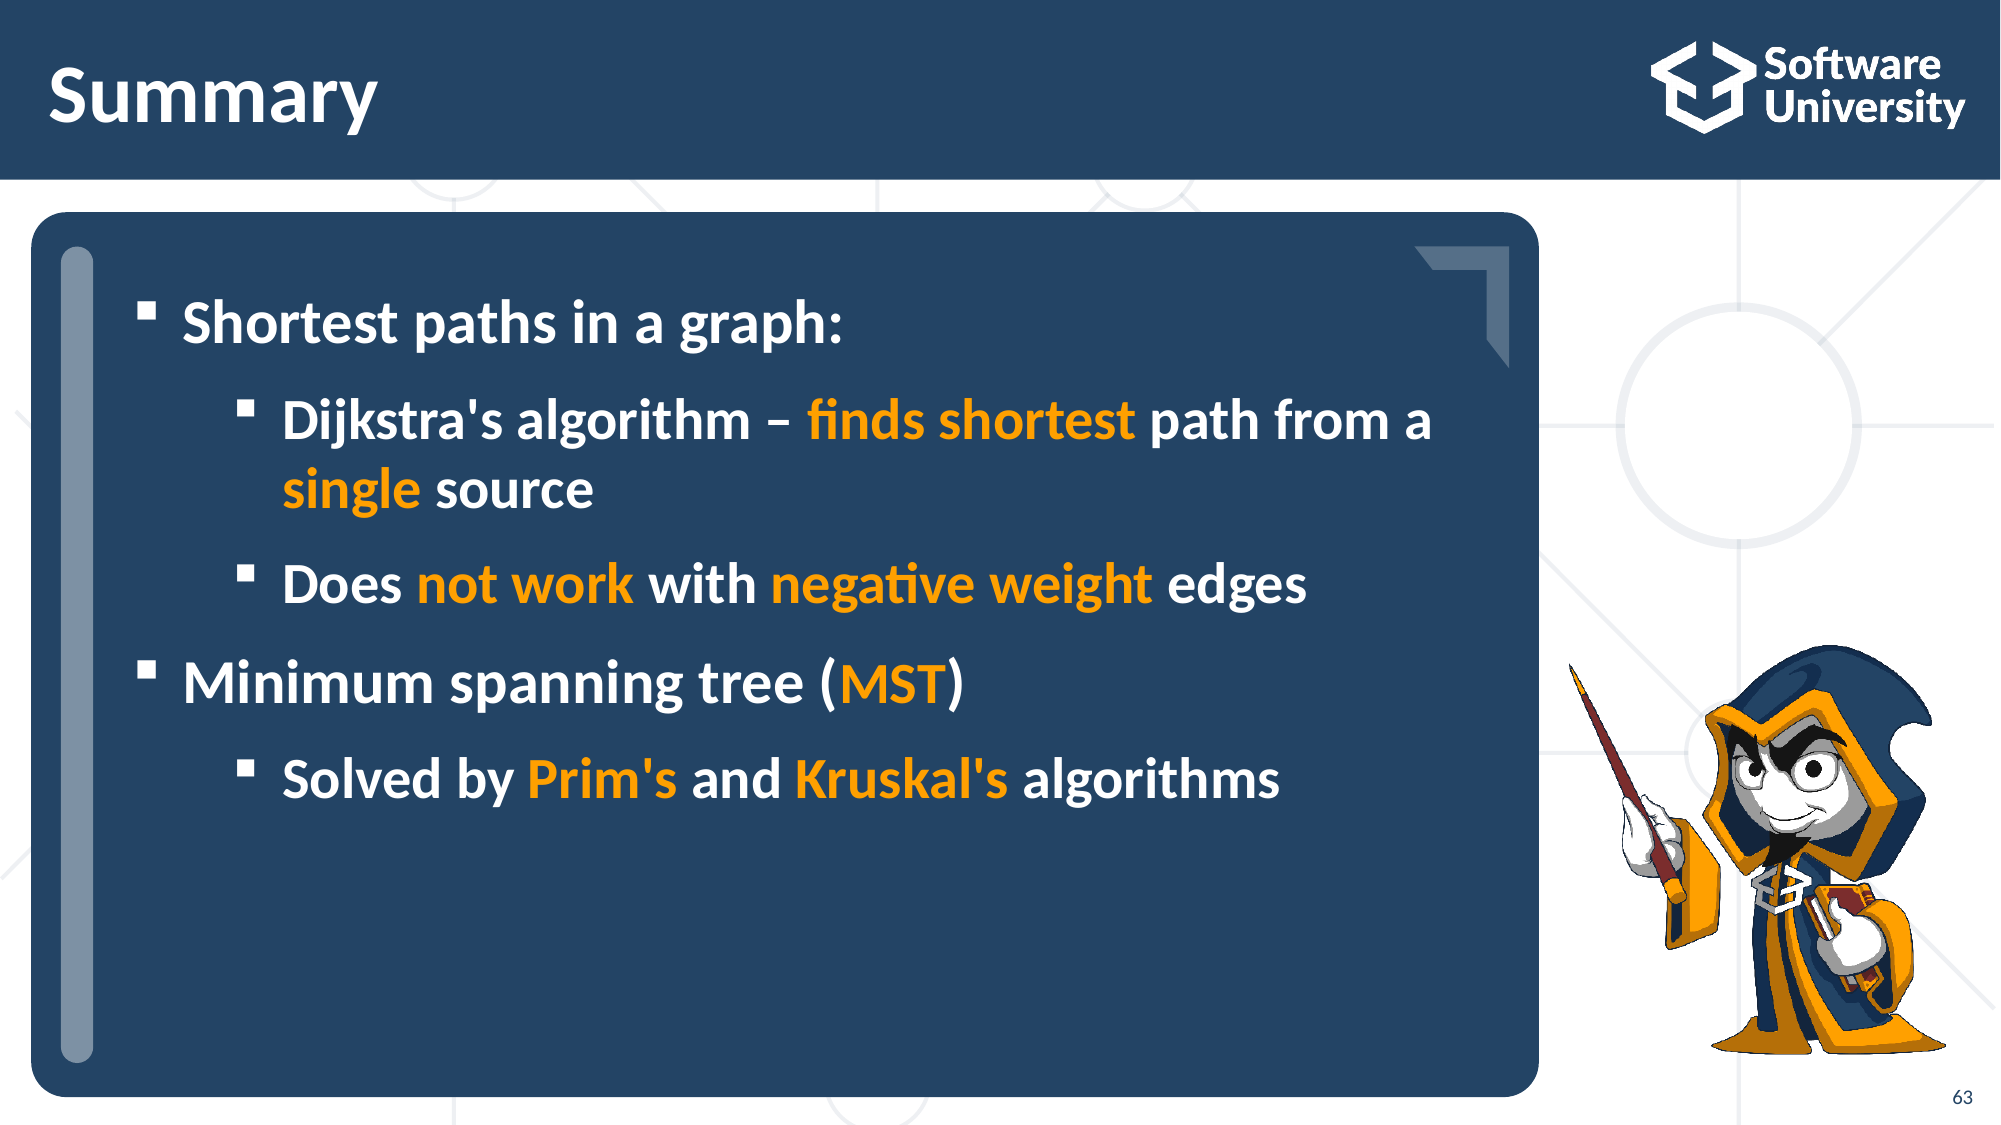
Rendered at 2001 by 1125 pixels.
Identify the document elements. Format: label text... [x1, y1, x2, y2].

slide_number 63 [1927, 1067, 1989, 1117]
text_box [30, 211, 1540, 1098]
picture [1566, 643, 1947, 1055]
picture [1651, 41, 1966, 134]
title Summary [31, 16, 1625, 162]
